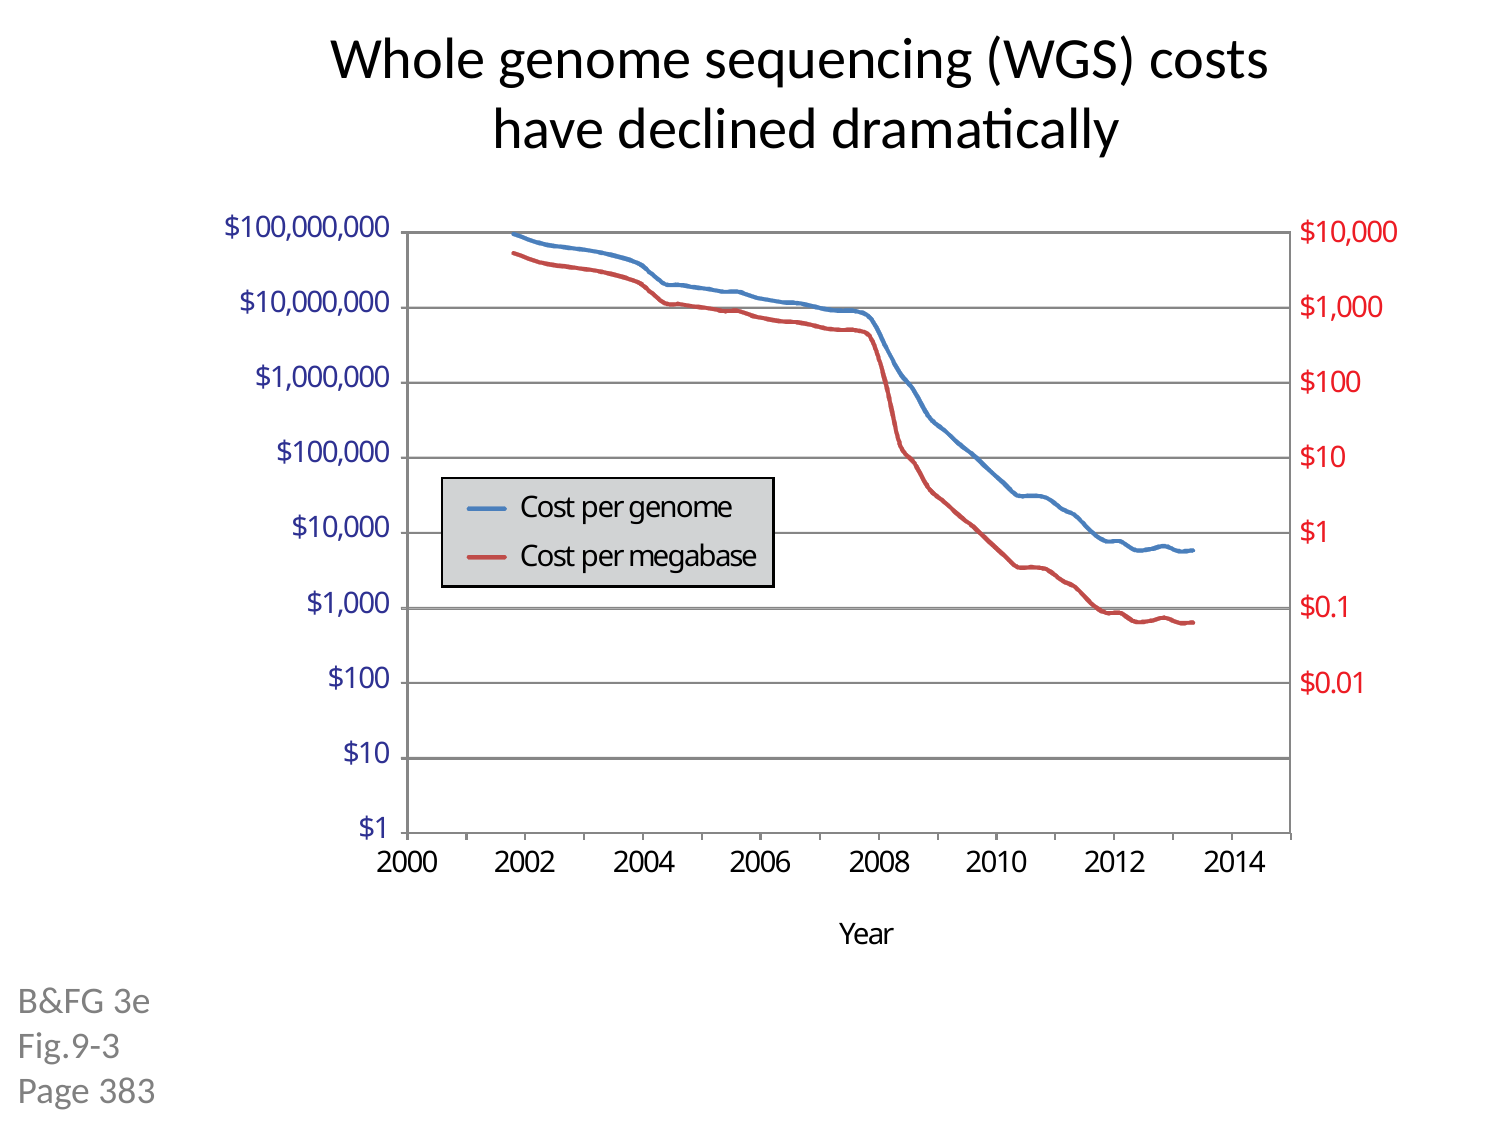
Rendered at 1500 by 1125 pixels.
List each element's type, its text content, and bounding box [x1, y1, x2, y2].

text_box B&FG 3e Fig.9-3 Page 383 [2, 968, 171, 1119]
text_box Whole genome sequencing (WGS) costs have declined dramatically [225, 12, 1388, 168]
picture [224, 212, 1462, 951]
